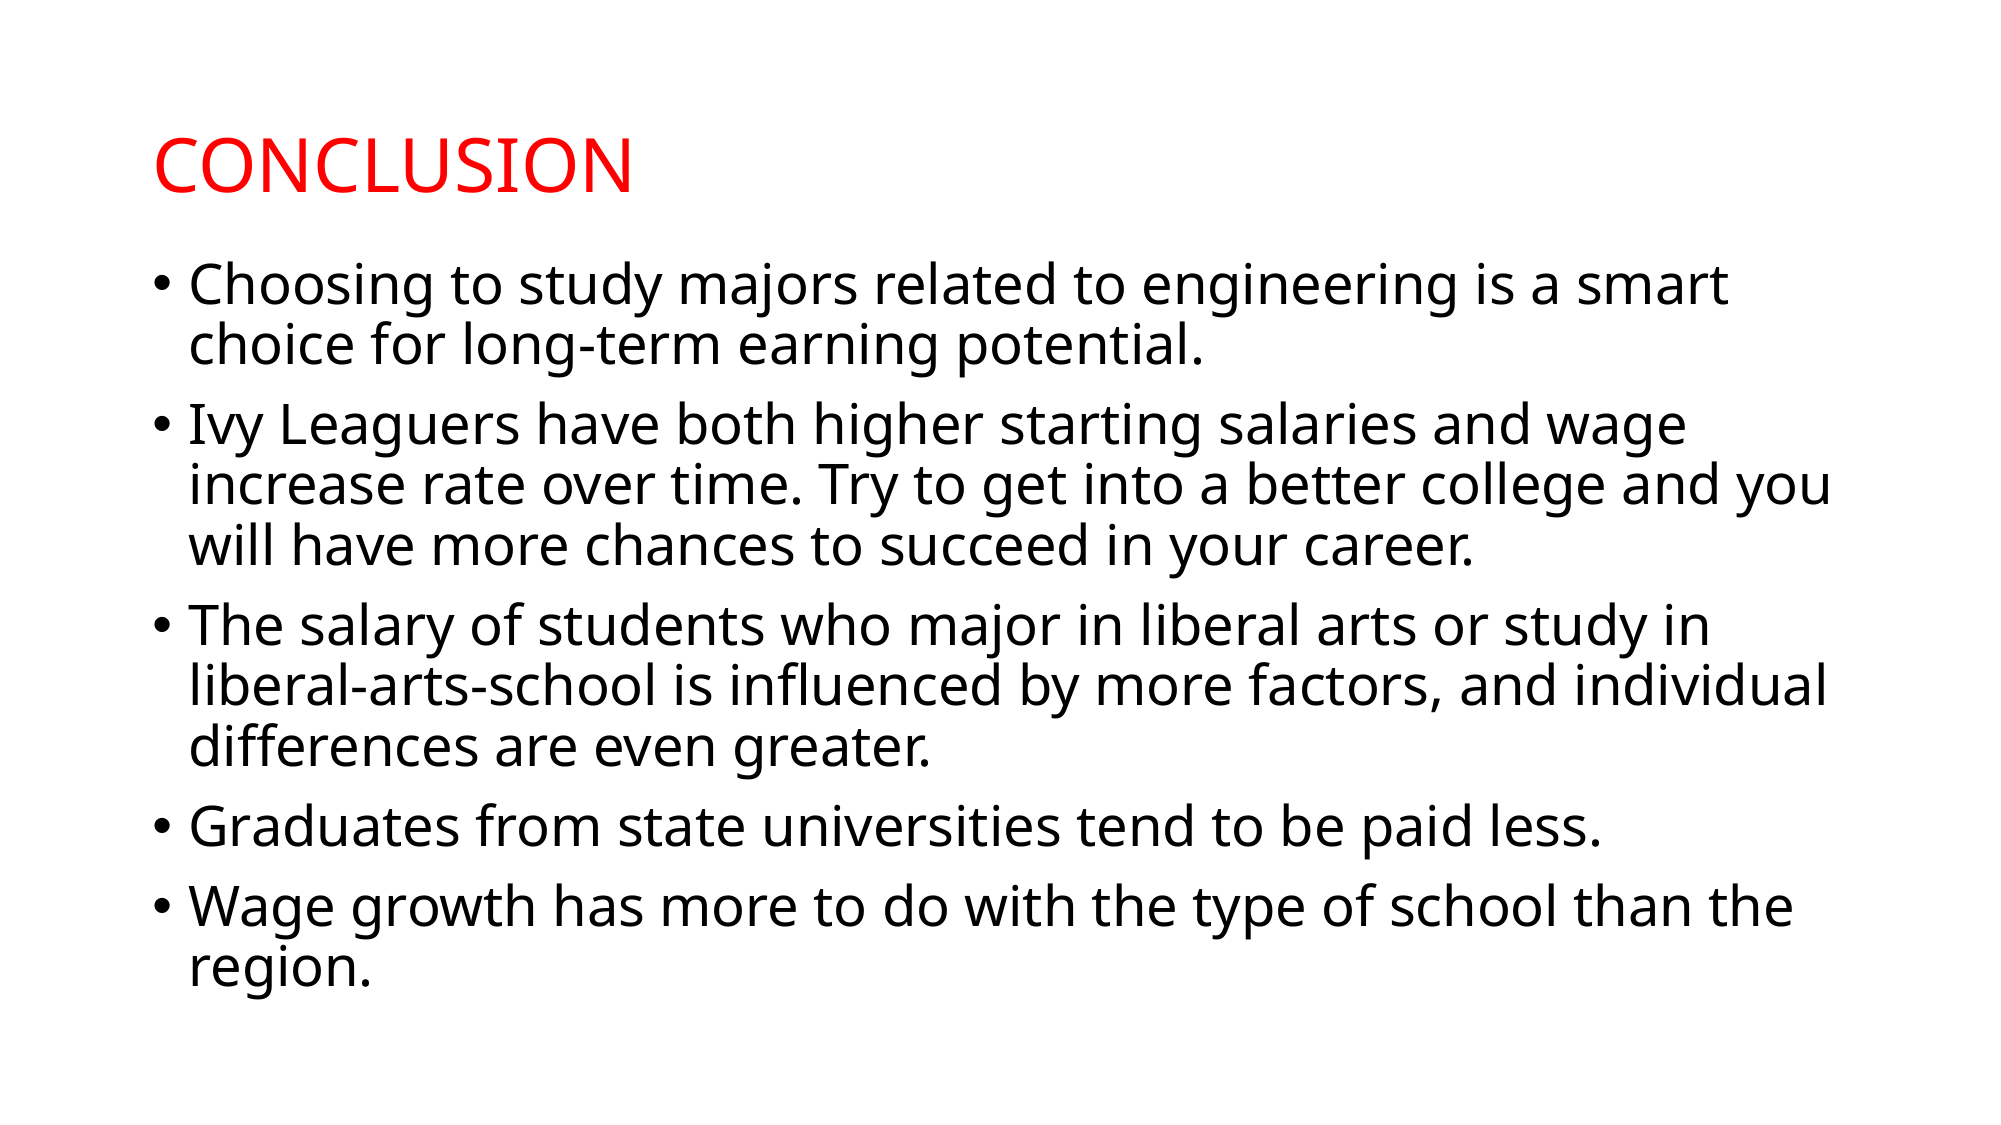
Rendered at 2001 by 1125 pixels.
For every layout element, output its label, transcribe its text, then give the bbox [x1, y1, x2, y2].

list Choosing to study majors related to engineering is a smart choice for long-term earning potential. Ivy Leaguers have both higher starting salaries and wage increase rate over time. Try to get into a better college and you will have more chances to succeed in your career. The salary of students who major in liberal arts or study in liberal-arts-school is influenced by more factors, and individual differences are even greater. Graduates from state universities tend to be paid less. Wage growth has more to do with the type of school than the region. [137, 248, 1863, 1014]
title CONCLUSION [137, 59, 1863, 248]
